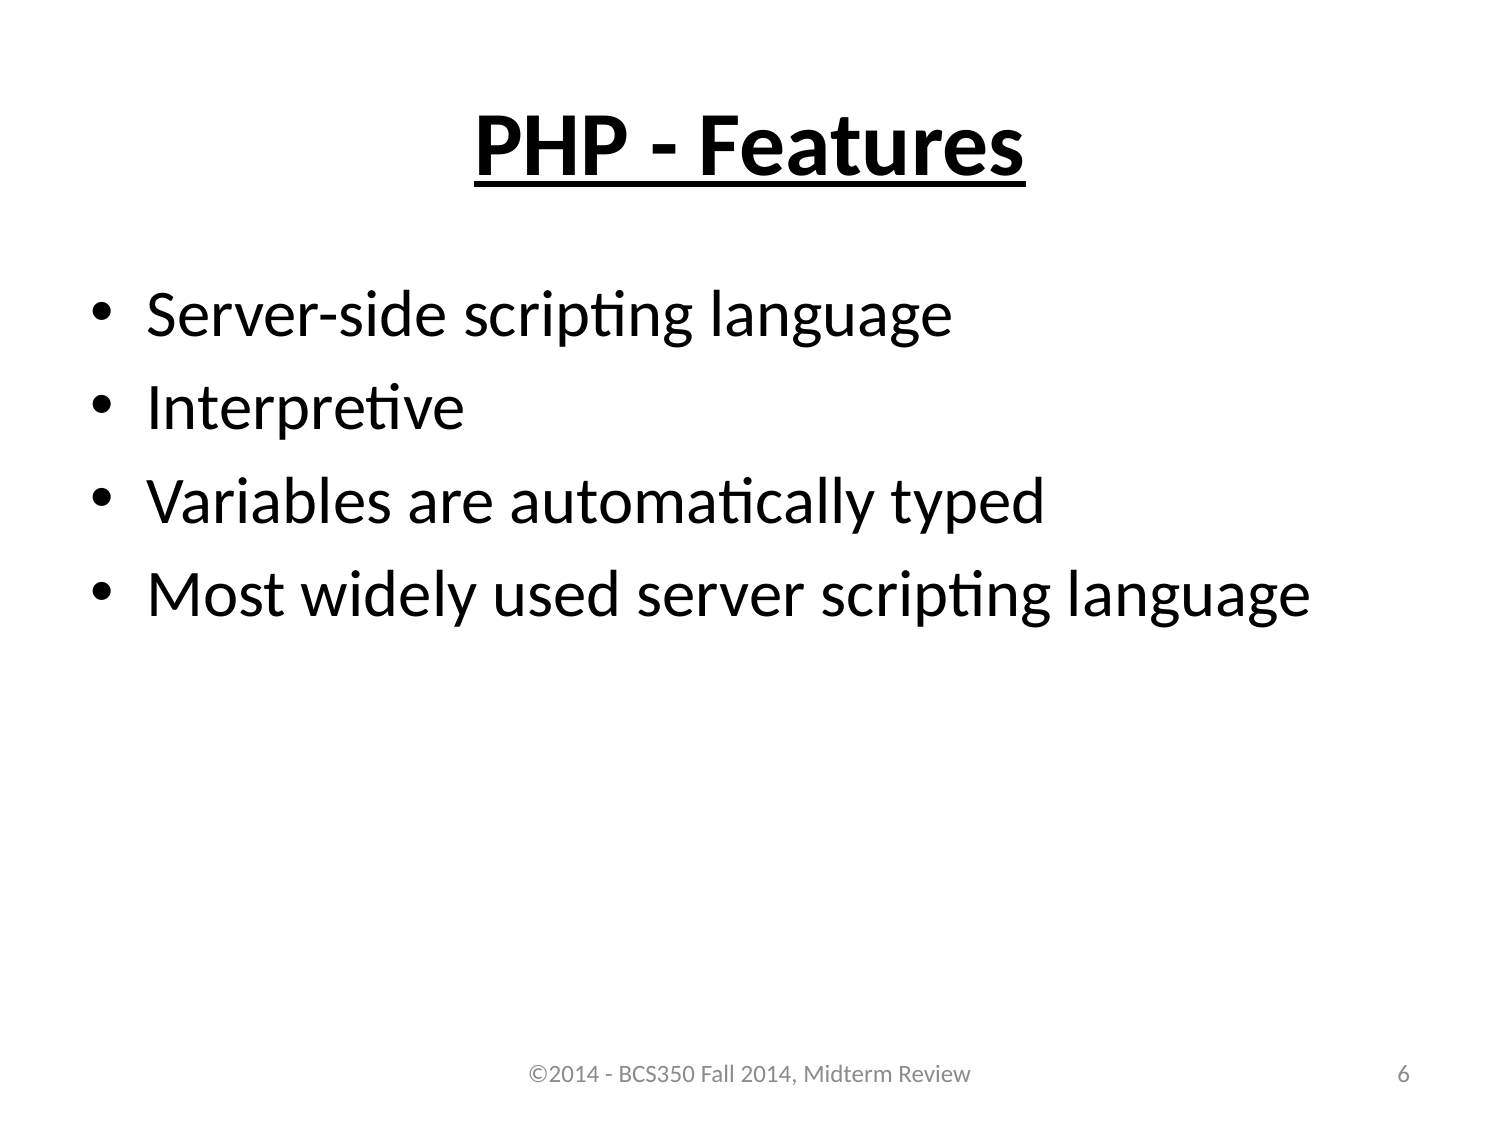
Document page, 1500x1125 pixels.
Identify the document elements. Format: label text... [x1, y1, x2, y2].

footer ©2014 - BCS350 Fall 2014, Midterm Review [512, 1042, 988, 1103]
title PHP - Features [75, 45, 1425, 233]
list Server-side scripting language Interpretive Variables are automatically typed Most widely used server scripting language [75, 262, 1425, 1005]
slide_number 6 [1074, 1042, 1425, 1103]
